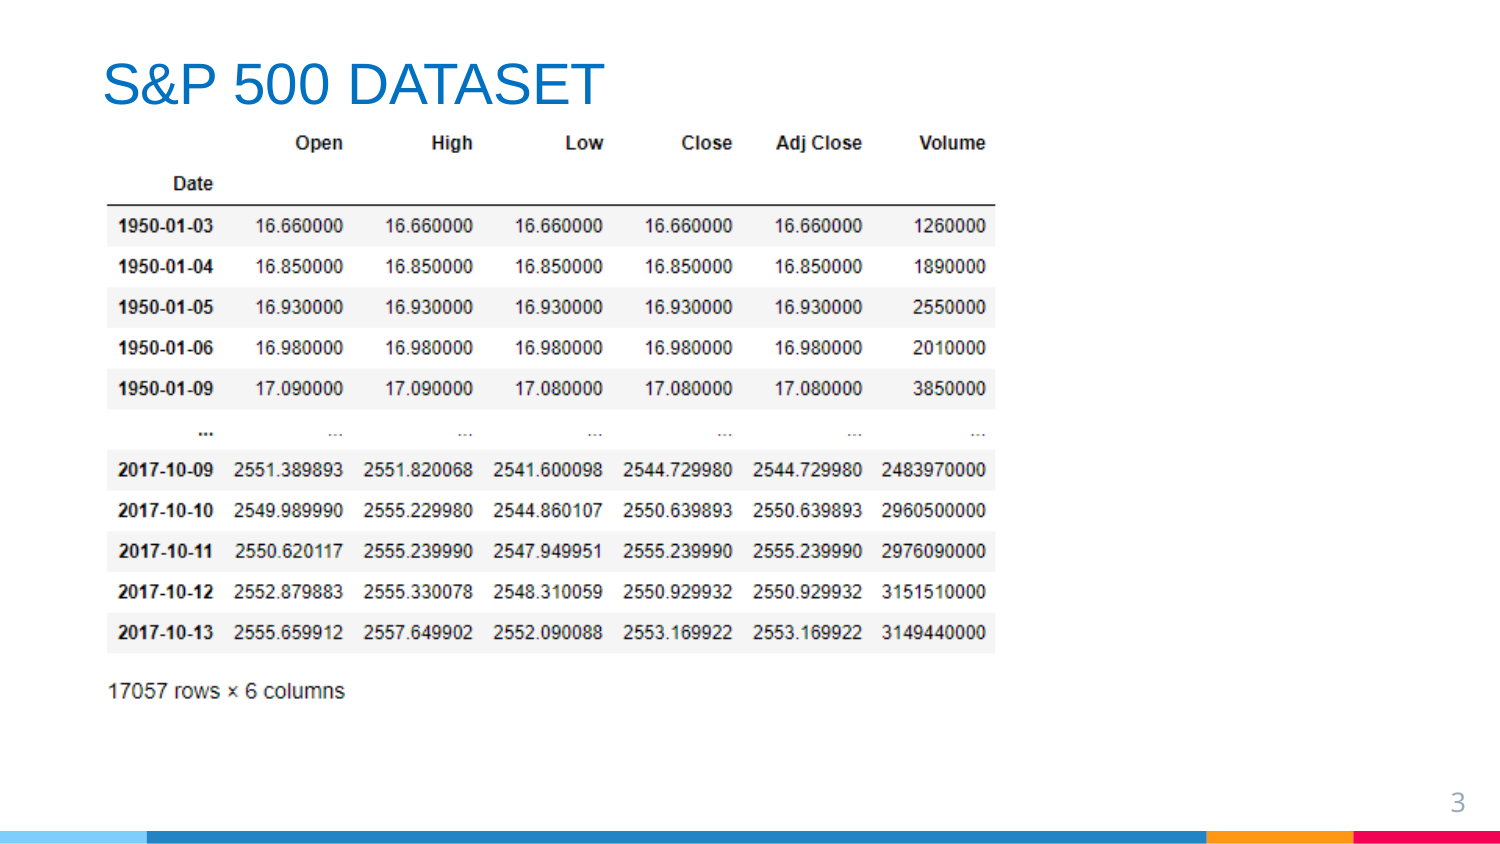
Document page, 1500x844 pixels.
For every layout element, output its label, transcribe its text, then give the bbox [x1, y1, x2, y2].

picture [86, 116, 1019, 727]
text_box S&P 500 DATASET [87, 38, 1156, 124]
slide_number 3 [1391, 770, 1482, 822]
